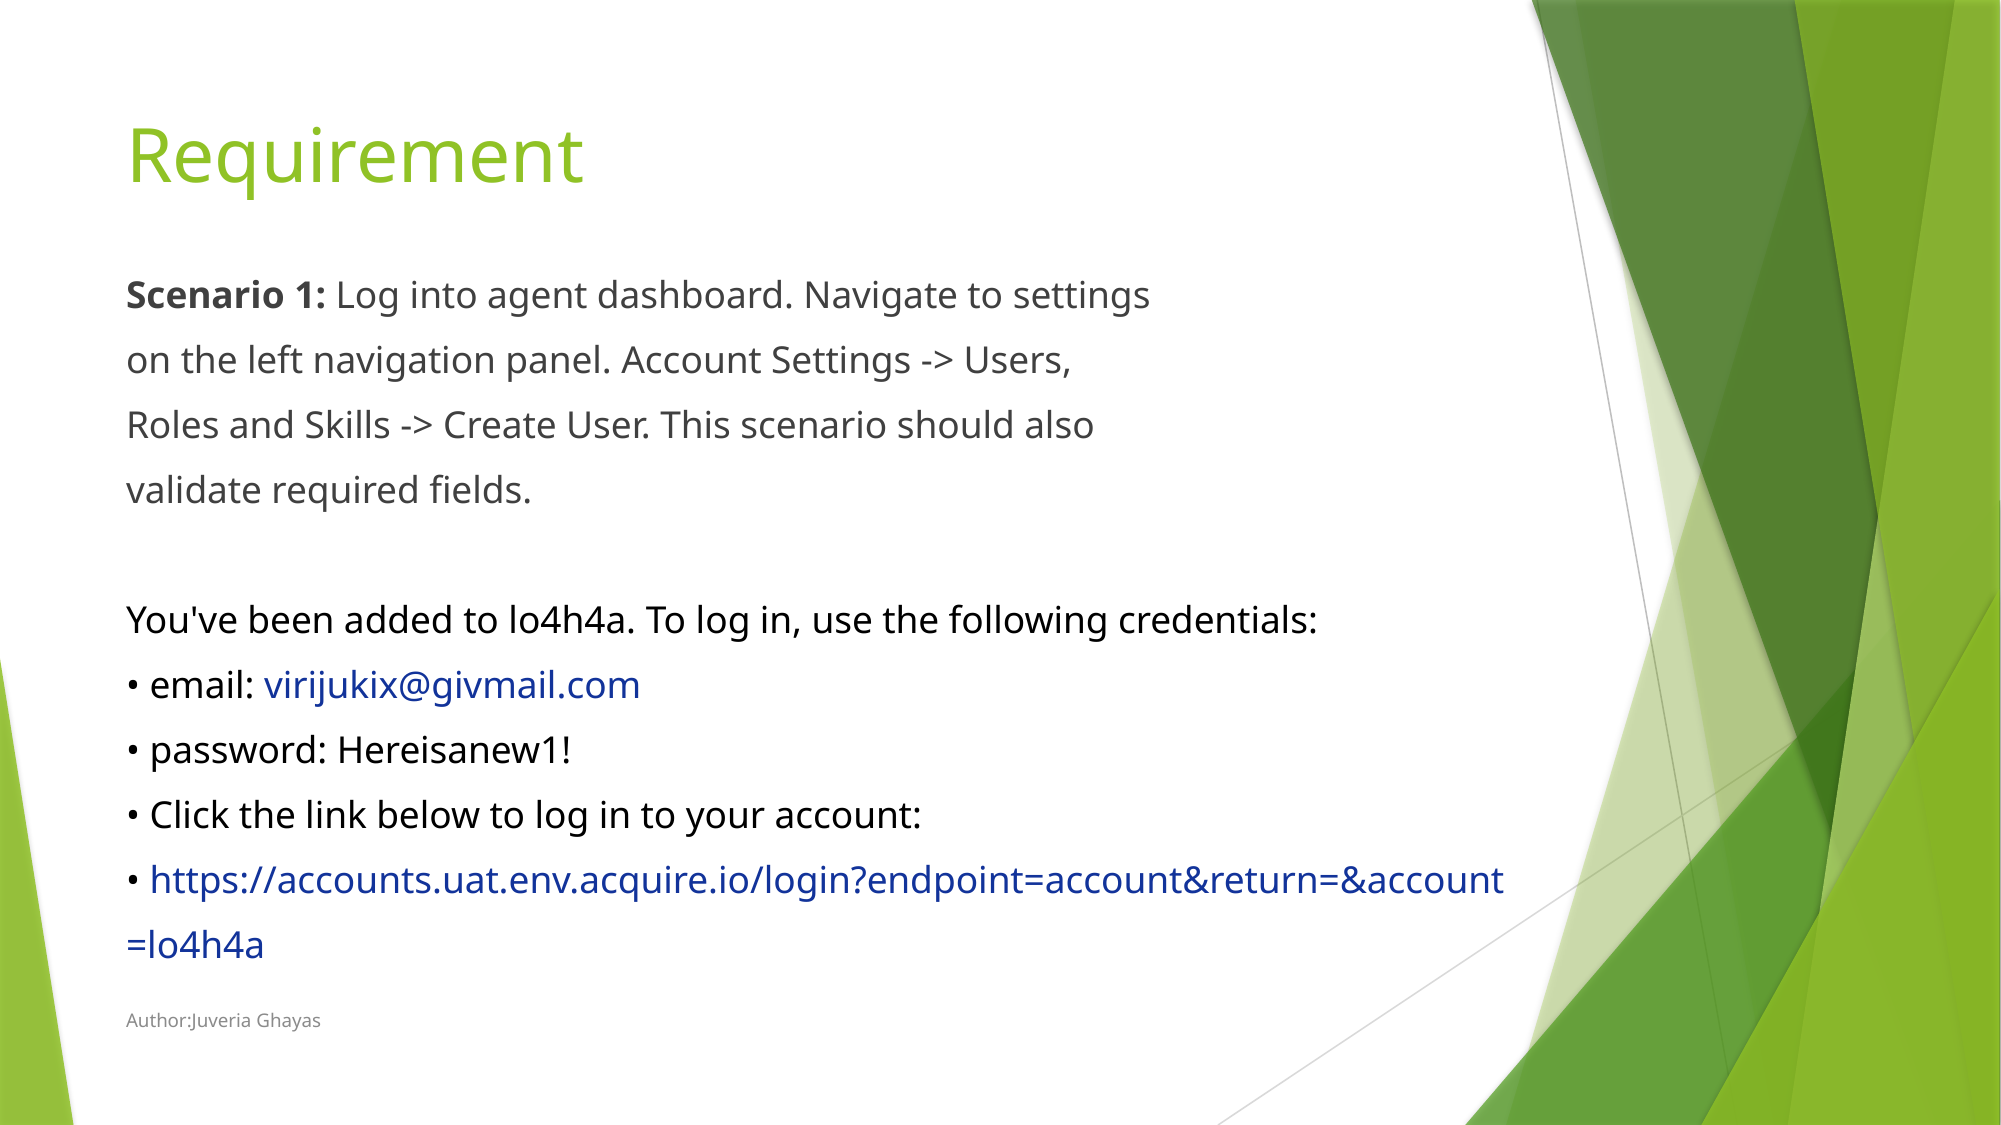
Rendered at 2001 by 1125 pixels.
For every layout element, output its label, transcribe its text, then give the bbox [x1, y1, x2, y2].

footer Author:Juveria Ghayas [111, 991, 1145, 1051]
list Scenario 1: Log into agent dashboard. Navigate to settings on the left navigation panel. Account Settings -> Users, Roles and Skills -> Create User. This scenario should also validate required fields. You've been added to lo4h4a. To log in, use the following credentials: • email: virijukix@givmail.com • password: Hereisanew1! • Click the link below to log in to your account: • https://accounts.uat.env.acquire.io/login?endpoint=account&return=&account =lo4h4a [111, 263, 1522, 991]
title Requirement [111, 99, 1522, 263]
